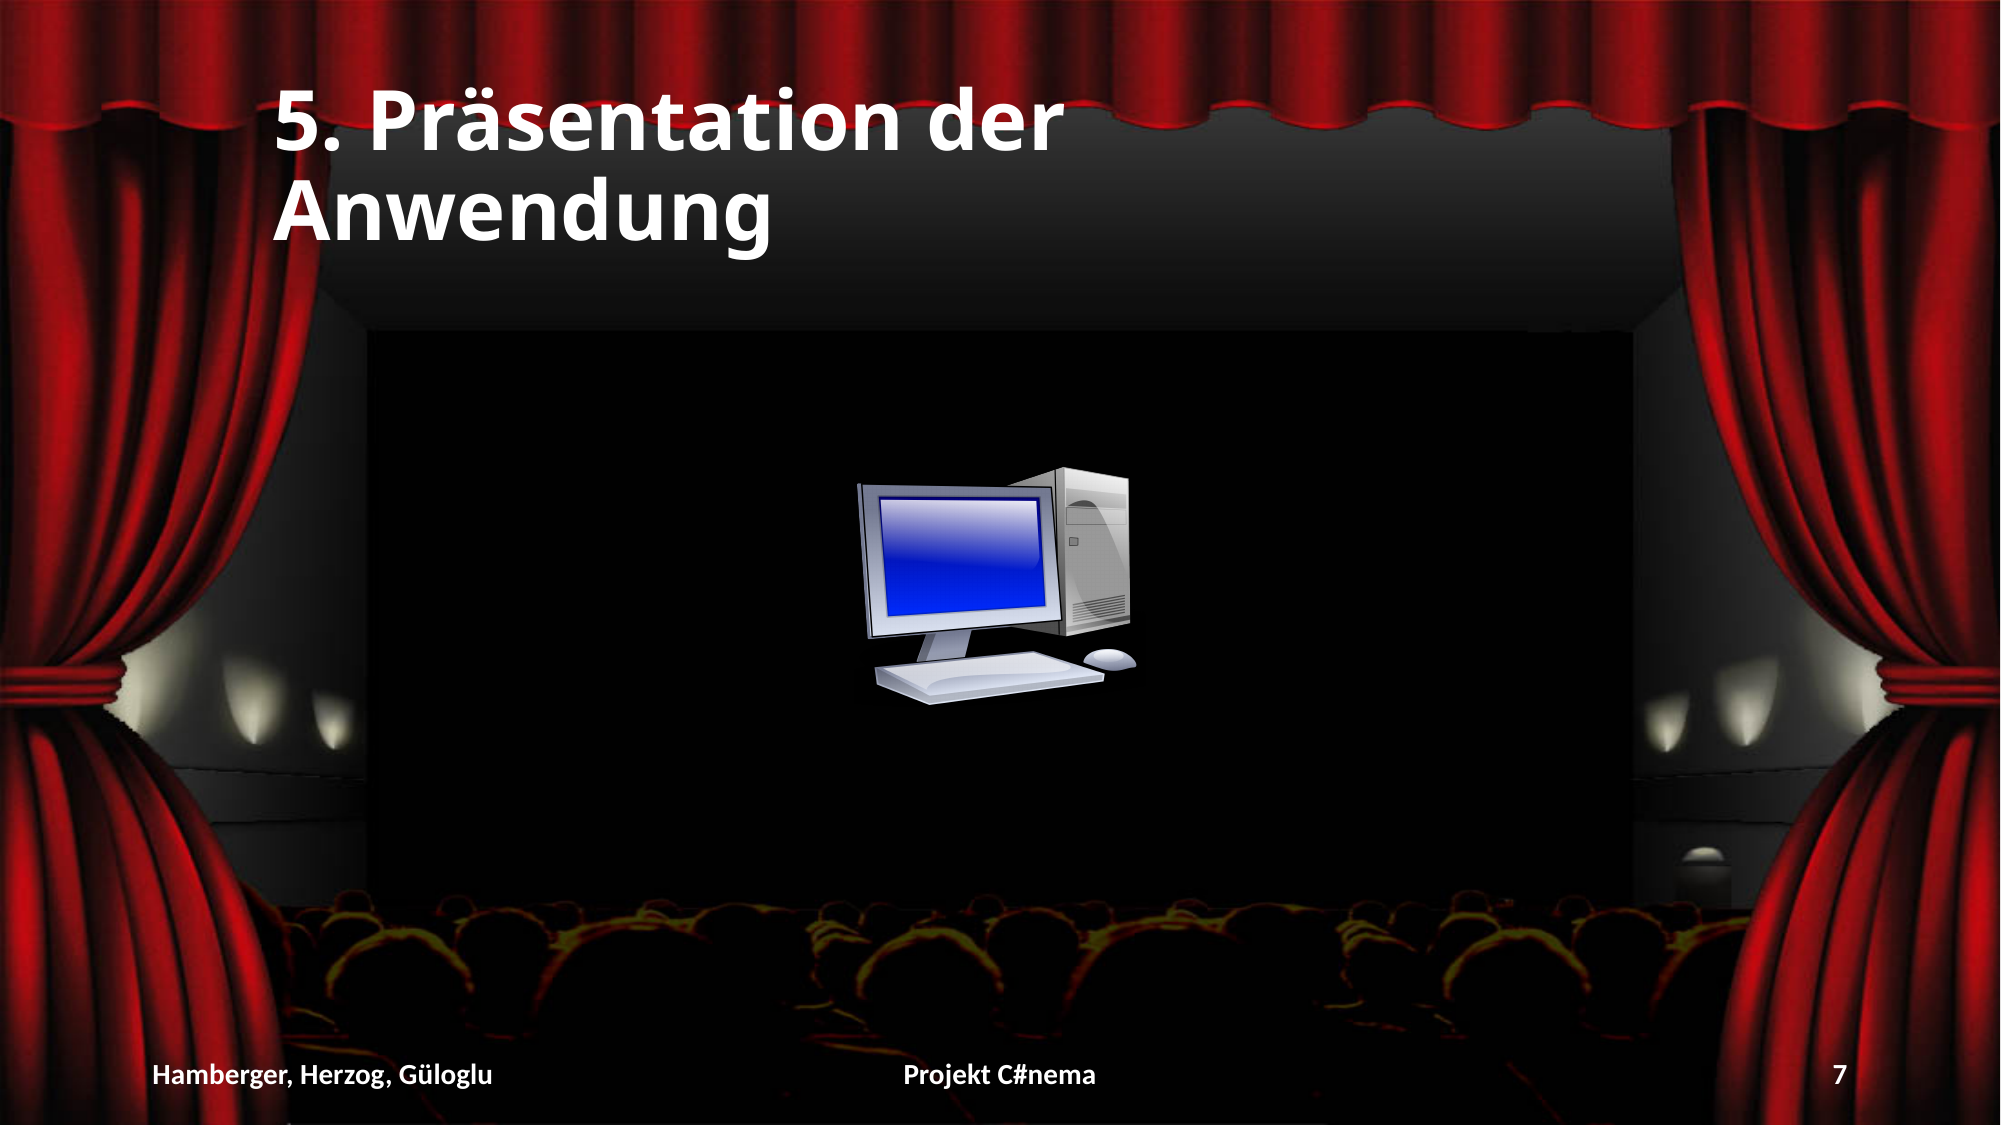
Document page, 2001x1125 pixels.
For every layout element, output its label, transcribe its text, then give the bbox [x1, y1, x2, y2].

footer Projekt C#nema [662, 1042, 1338, 1103]
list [854, 417, 1146, 708]
slide_number Hamberger, Herzog, Güloglu [137, 1042, 588, 1103]
picture [0, 0, 2001, 1125]
slide_number 7 [1412, 1042, 1863, 1103]
title 5. Präsentation der Anwendung [258, 59, 1510, 278]
